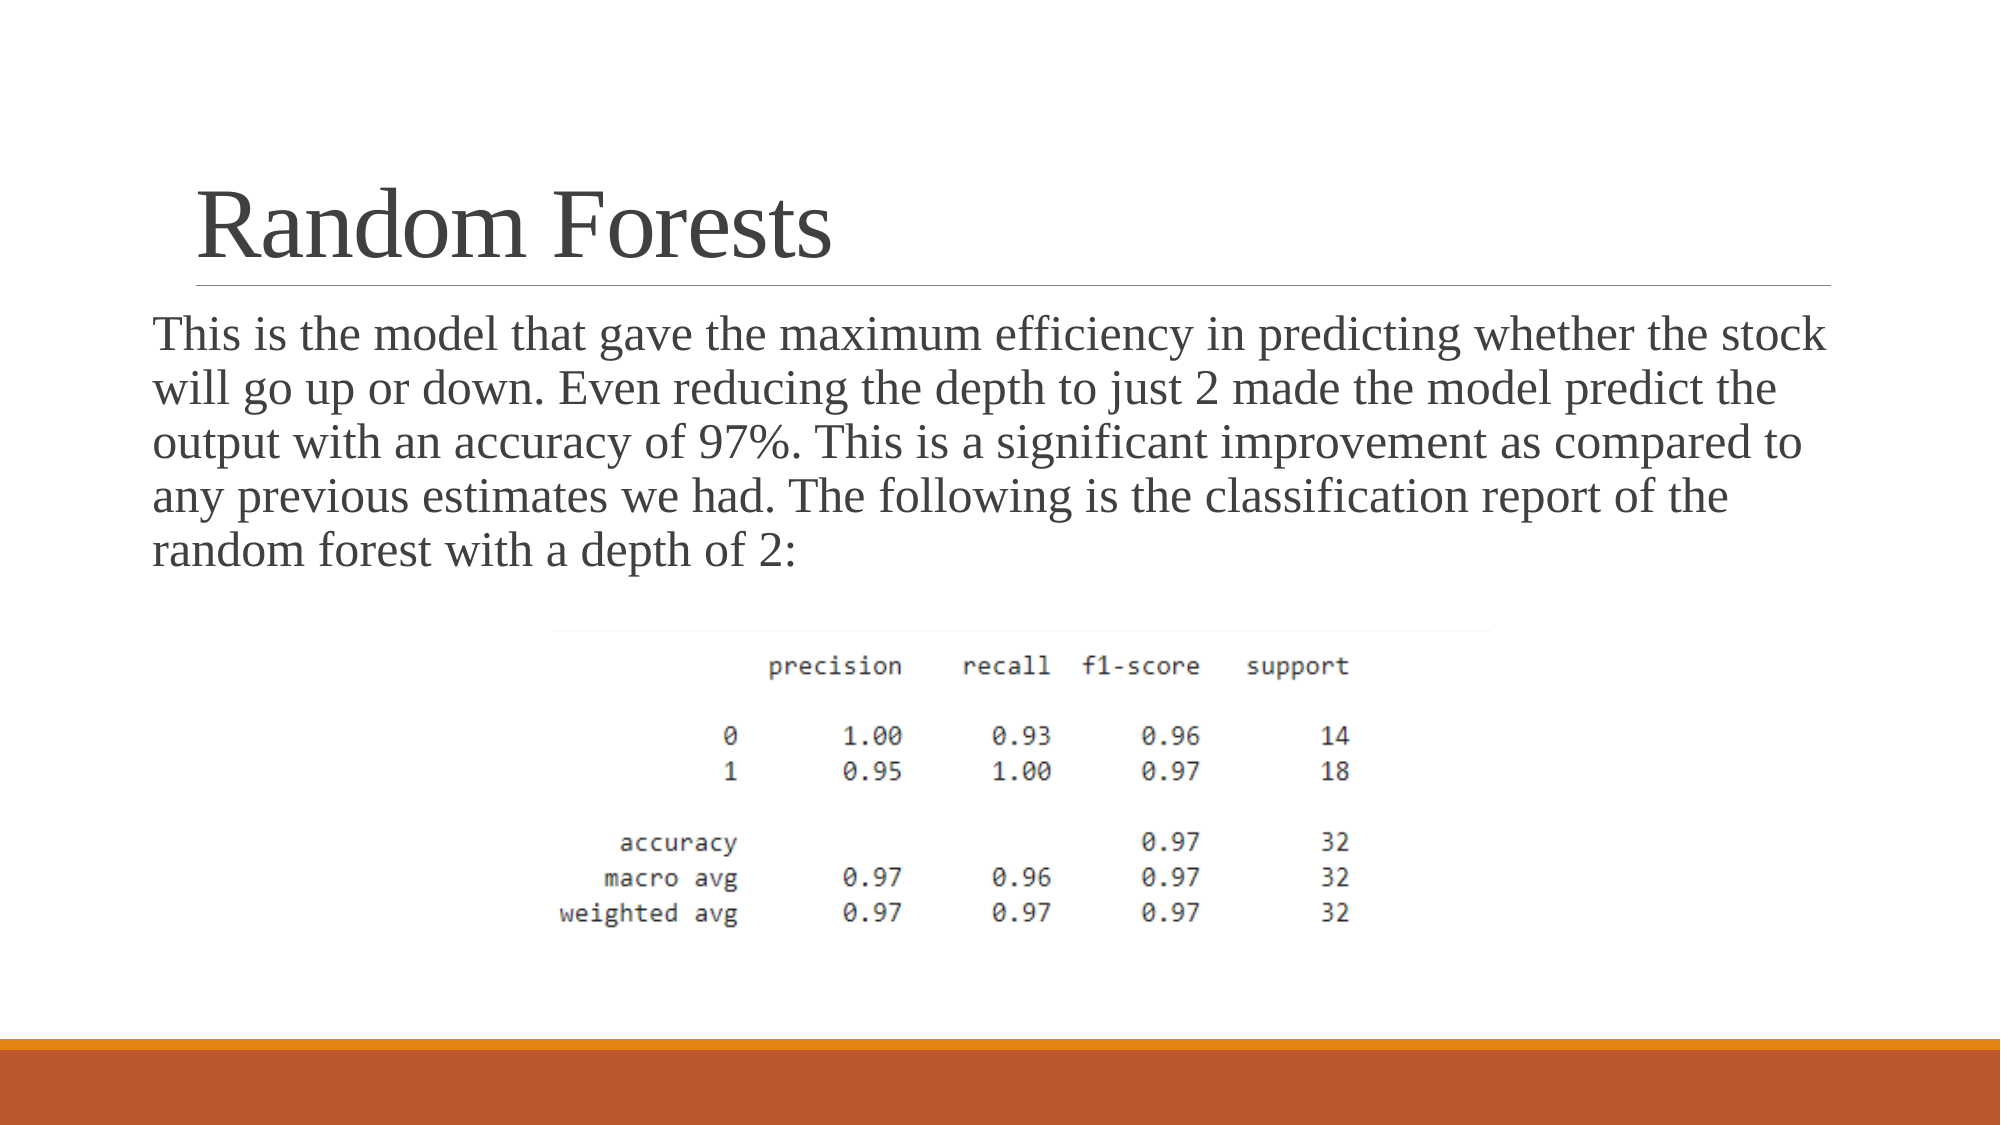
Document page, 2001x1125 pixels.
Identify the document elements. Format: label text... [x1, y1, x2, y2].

list This is the model that gave the maximum efficiency in predicting whether the stock will go up or down. Even reducing the depth to just 2 made the model predict the output with an accuracy of 97%. This is a significant improvement as compared to any previous estimates we had. The following is the classification report of the random forest with a depth of 2: [137, 299, 1863, 656]
picture [552, 629, 1492, 962]
title Random Forests [180, 47, 1830, 285]
